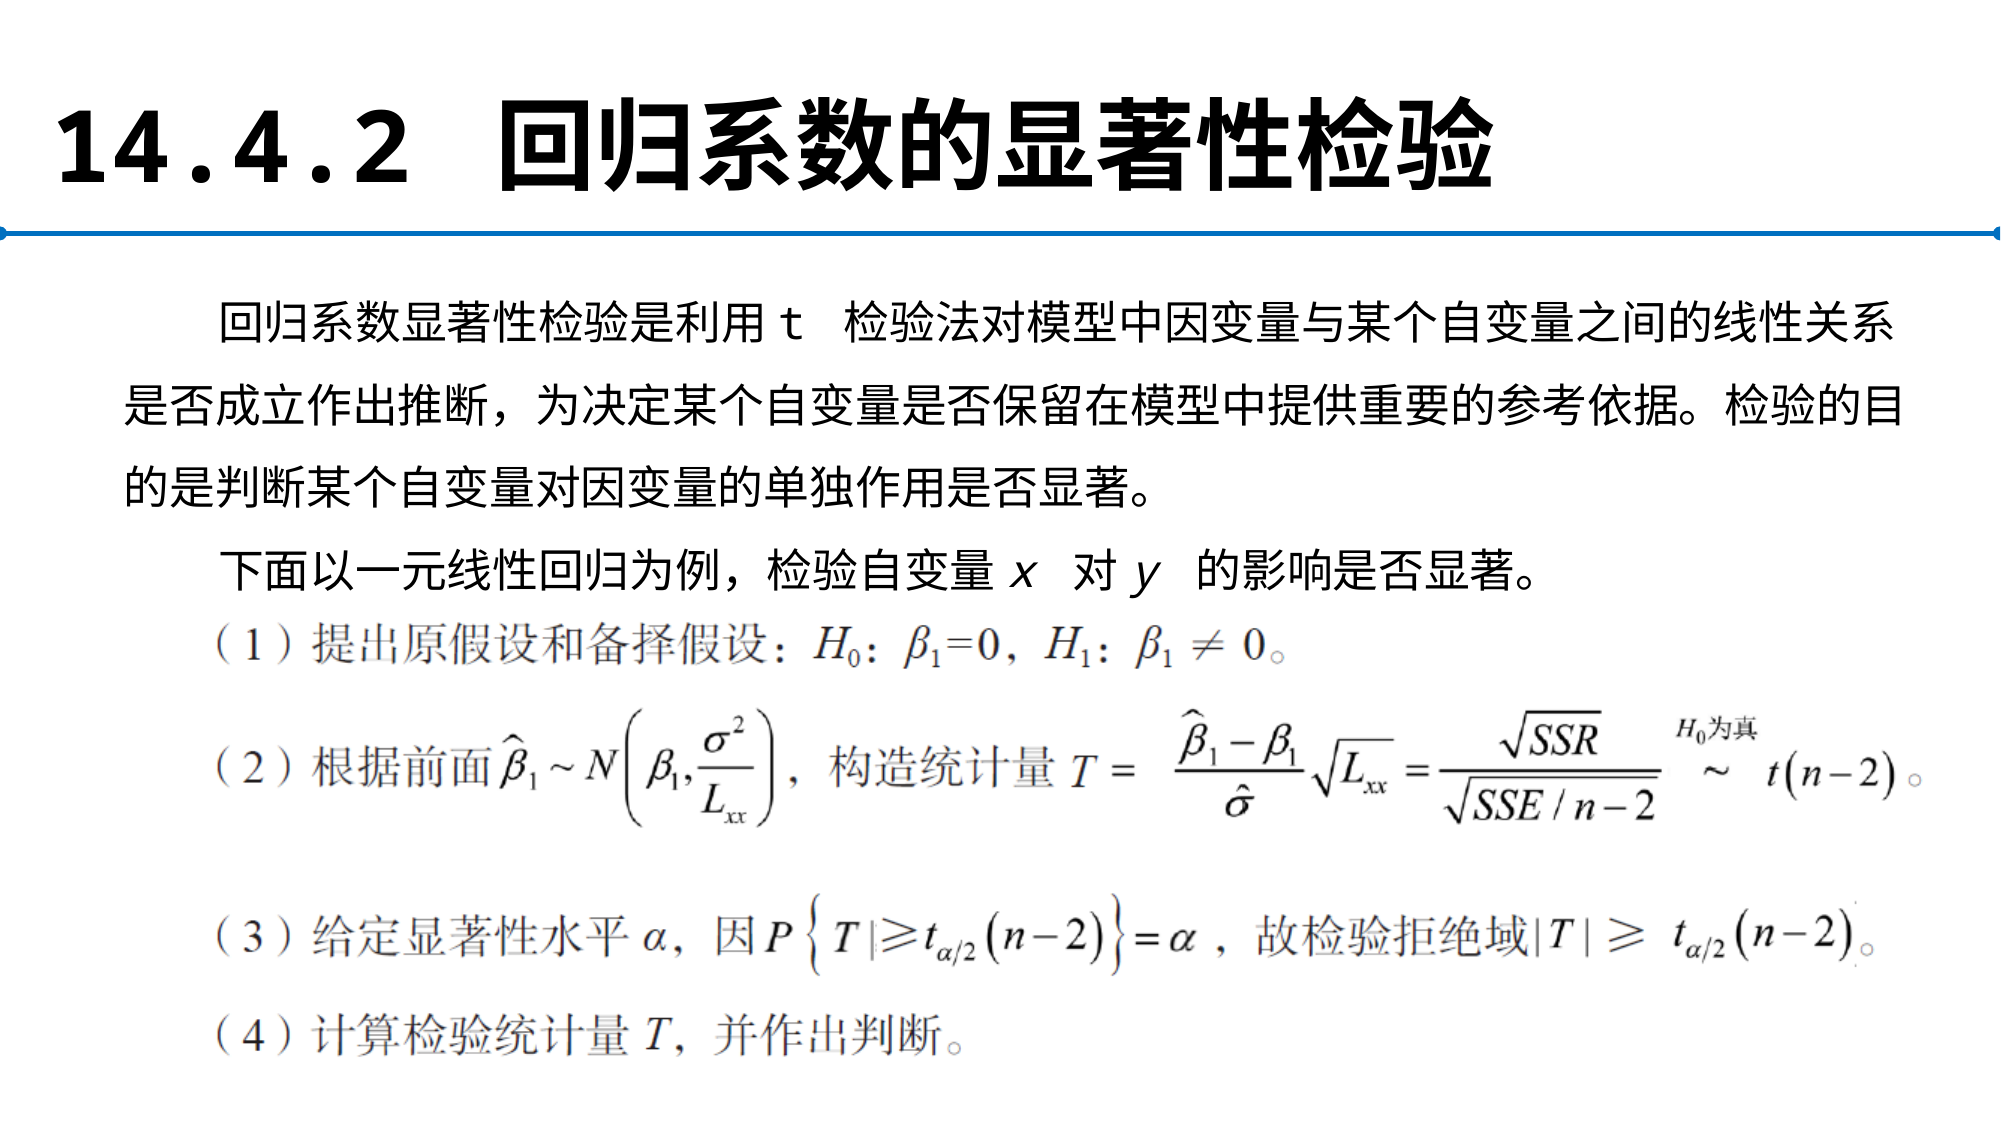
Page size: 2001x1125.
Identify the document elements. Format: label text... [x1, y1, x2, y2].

title 14.4.2 回归系数的显著性检验 [36, 41, 1863, 260]
text_box 回归系数显著性检验是利用t 检验法对模型中因变量与某个自变量之间的线性关系是否成立作出推断，为决定某个自变量是否保留在模型中提供重要的参考依据。检验的目的是判断某个自变量对因变量的单独作用是否显著。 下面以一元线性回归为例，检验自变量x 对y 的影响是否显著。 [108, 259, 1936, 604]
picture [197, 600, 1936, 1069]
